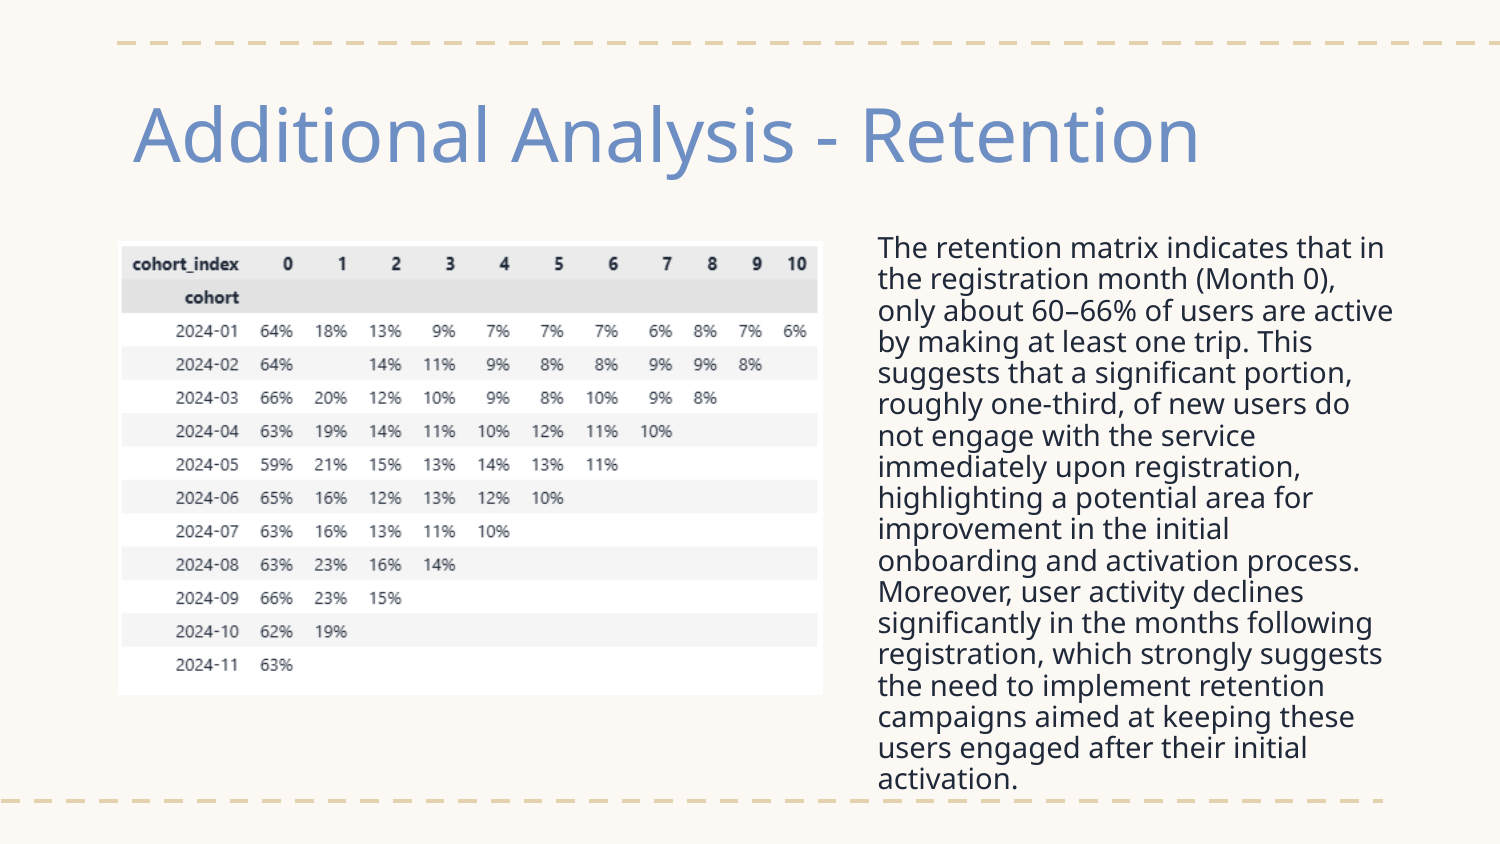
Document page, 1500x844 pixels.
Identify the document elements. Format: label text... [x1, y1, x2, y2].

picture [117, 241, 823, 695]
text_box The retention matrix indicates that in the registration month (Month 0), only about 60–66% of users are active by making at least one trip. This suggests that a significant portion, roughly one-third, of new users do not engage with the service immediately upon registration, highlighting a potential area for improvement in the initial onboarding and activation process. Moreover, user activity declines significantly in the months following registration, which strongly suggests the need to implement retention campaigns aimed at keeping these users engaged after their initial activation. [862, 225, 1414, 803]
title Additional Analysis - Retention [118, 72, 1382, 167]
